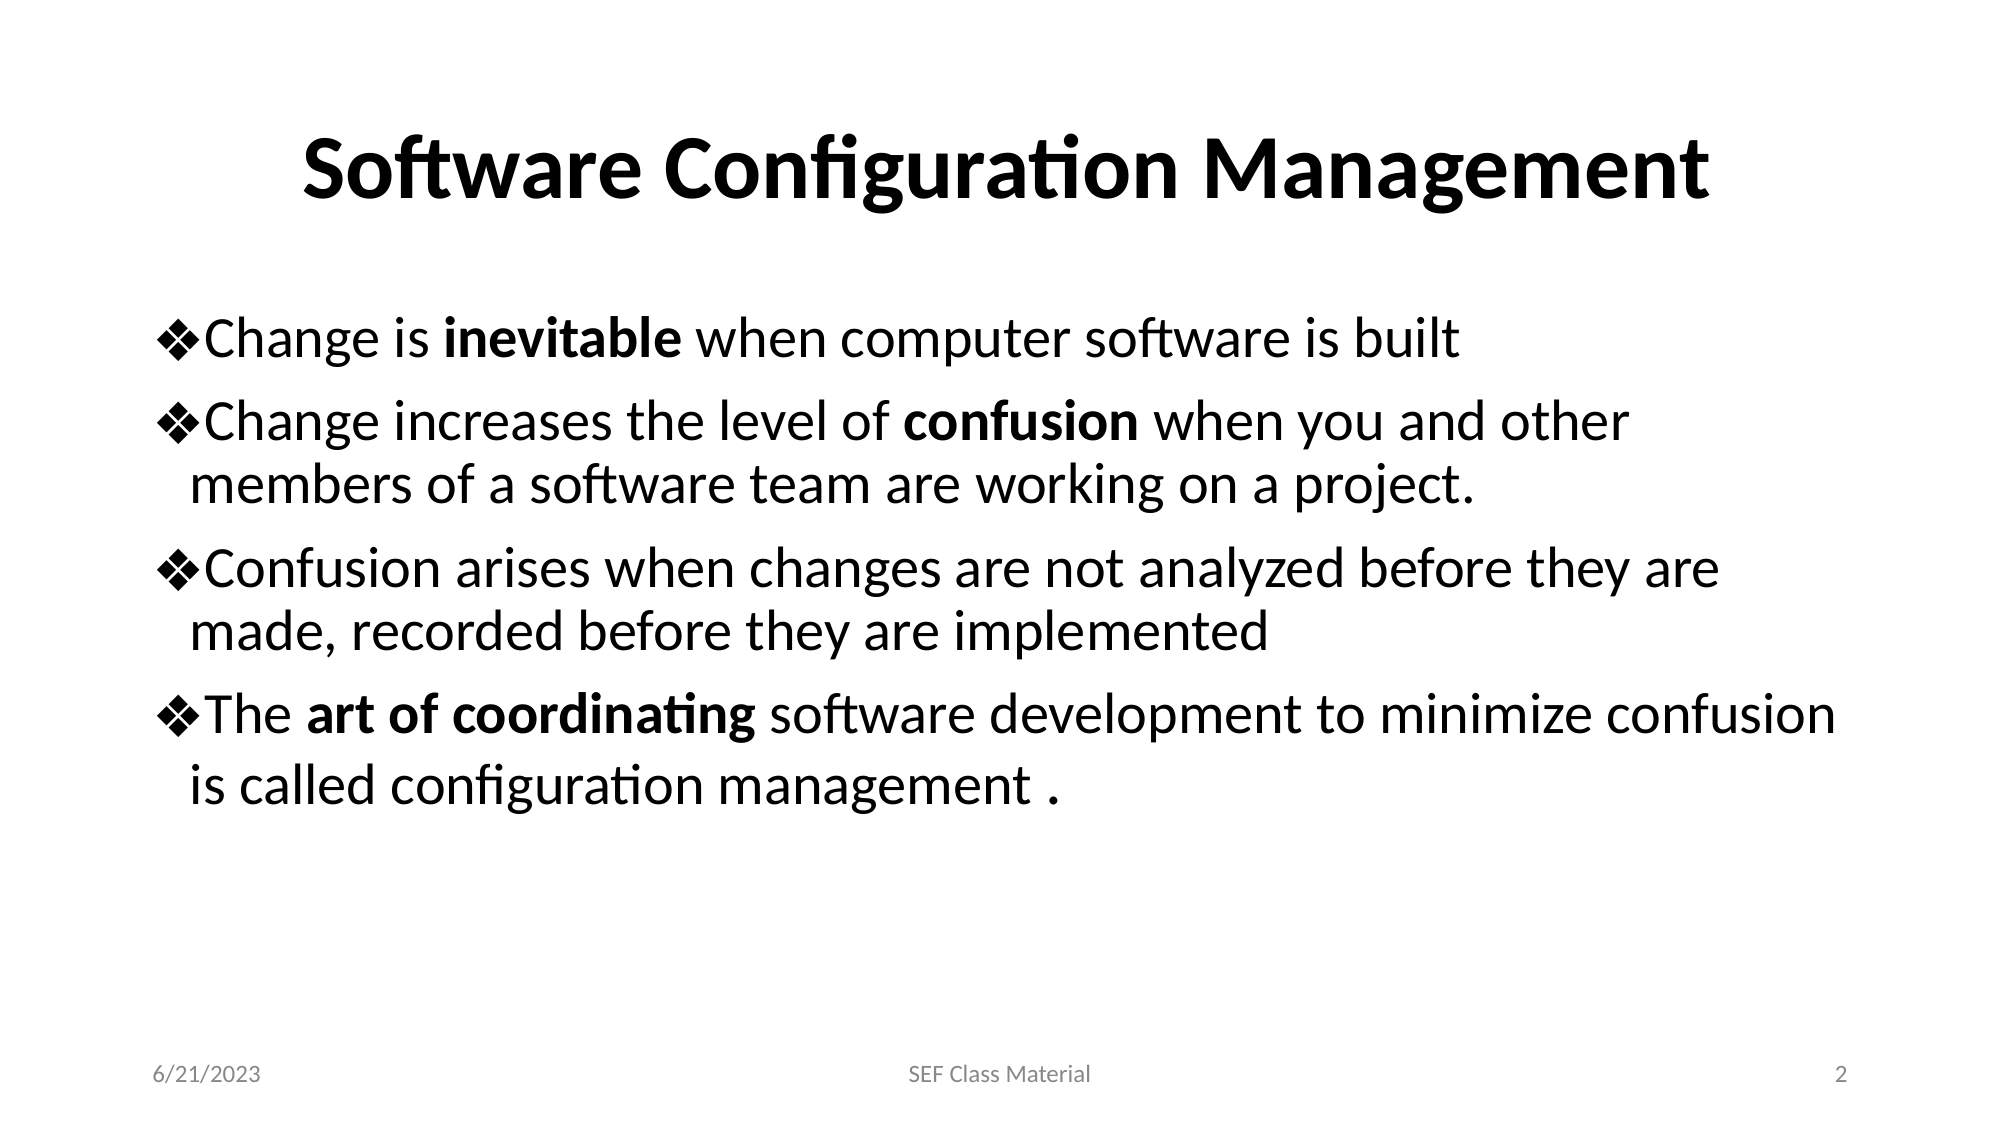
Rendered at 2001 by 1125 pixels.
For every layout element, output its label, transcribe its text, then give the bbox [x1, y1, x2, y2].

slide_number ‹#› [1412, 1042, 1863, 1103]
list Change is inevitable when computer software is built Change increases the level of confusion when you and other members of a software team are working on a project. Confusion arises when changes are not analyzed before they are made, recorded before they are implemented The art of coordinating software development to minimize confusion is called configuration management . [137, 299, 1863, 1014]
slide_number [137, 1042, 588, 1103]
footer SEF Class Material [662, 1042, 1338, 1103]
title Software Configuration Management [137, 59, 1863, 278]
